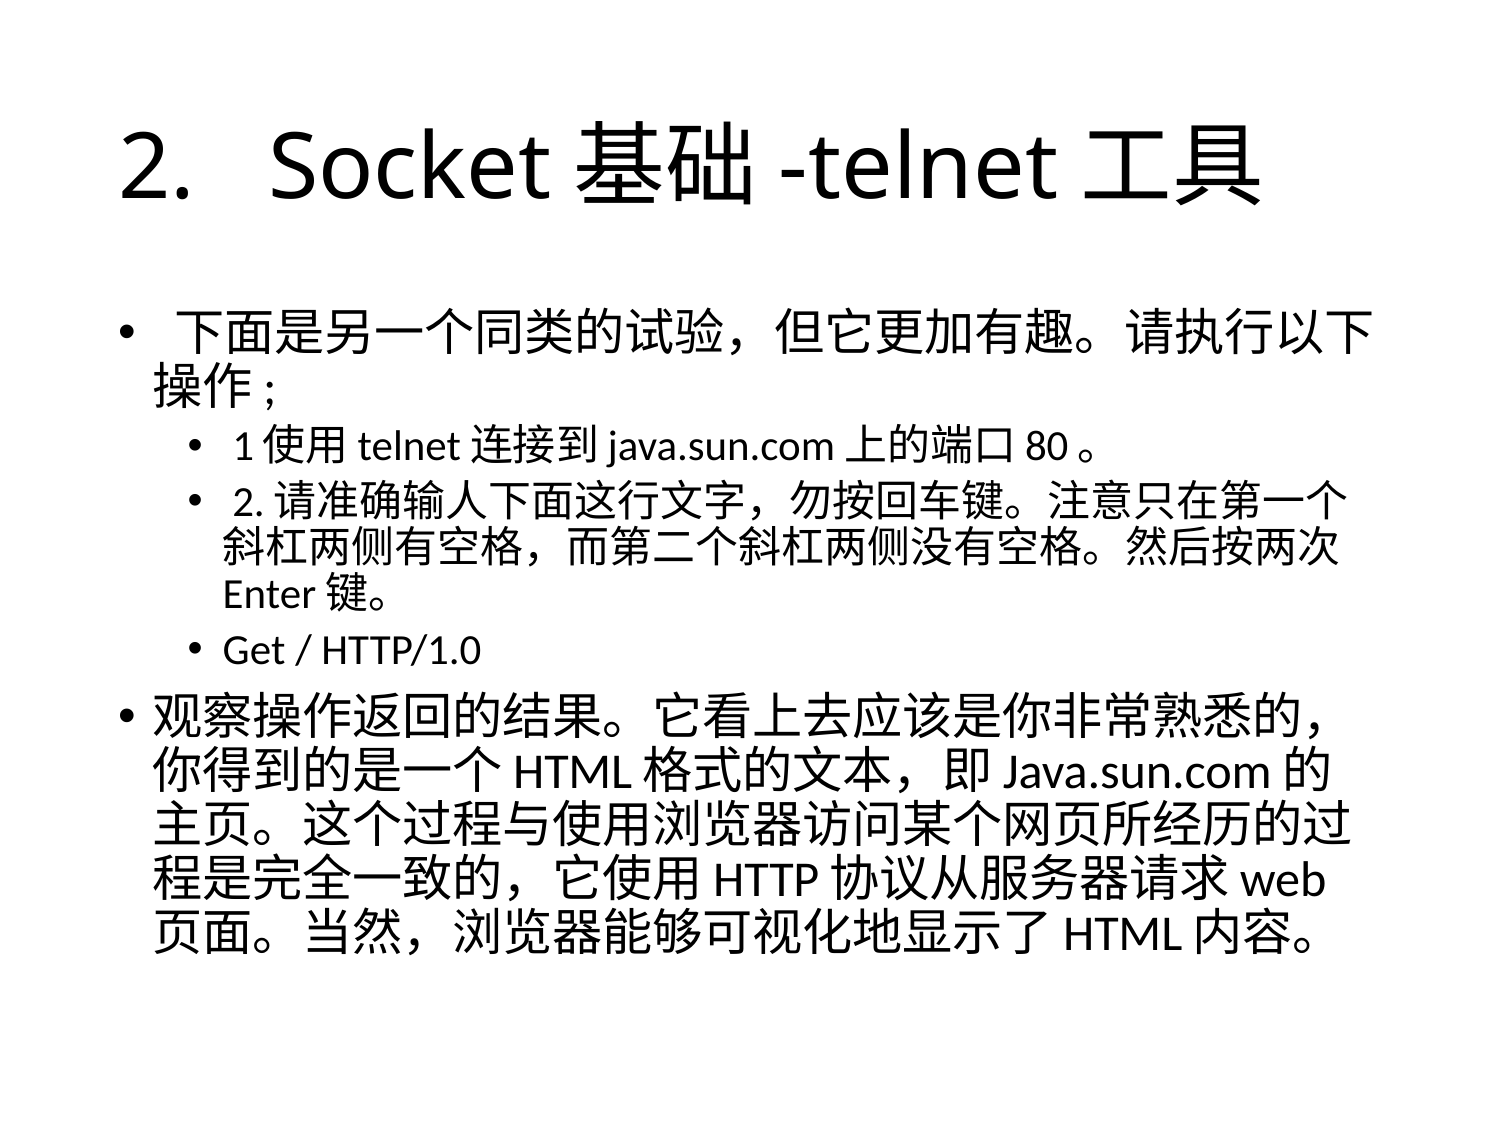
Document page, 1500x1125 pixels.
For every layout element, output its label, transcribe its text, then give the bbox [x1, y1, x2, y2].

title 2. Socket基础-telnet工具 [103, 59, 1397, 278]
list 下面是另一个同类的试验，但它更加有趣。请执行以下操作; 1使用telnet连接到java.sun.com上的端口80。 2.请准确输人下面这行文字，勿按回车键。注意只在第一个斜杠两侧有空格，而第二个斜杠两侧没有空格。然后按两次Enter键。 Get / HTTP/1.0 观察操作返回的结果。它看上去应该是你非常熟悉的，你得到的是一个HTML格式的文本，即Java.sun.com的主页。这个过程与使用浏览器访问某个网页所经历的过程是完全一致的，它使用HTTP协议从服务器请求web页面。当然，浏览器能够可视化地显示了HTML内容。 [103, 299, 1397, 1014]
